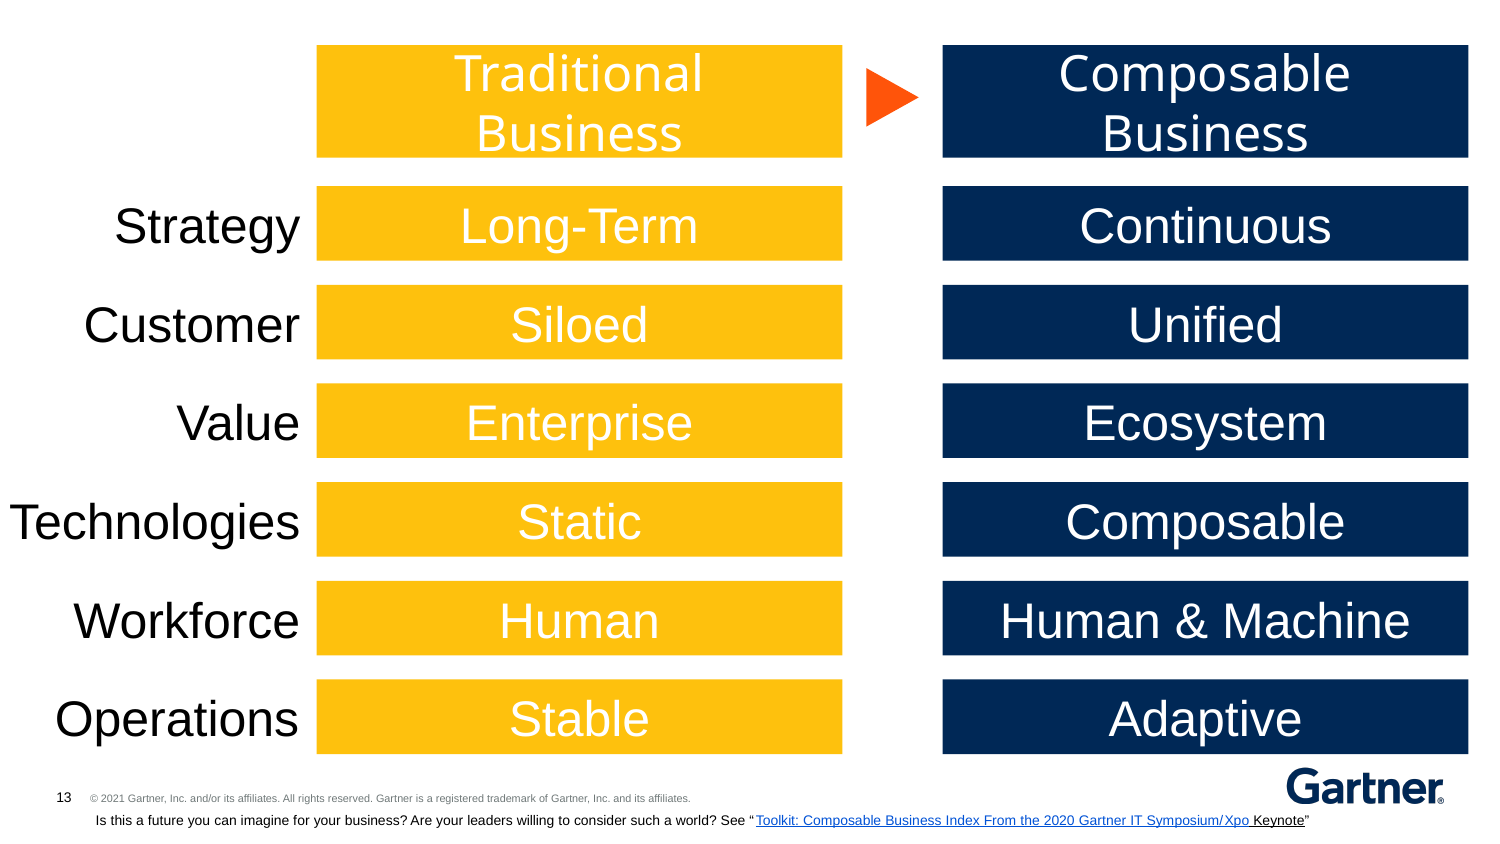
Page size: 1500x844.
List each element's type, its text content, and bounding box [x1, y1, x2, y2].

text_box Composable Business [942, 44, 1469, 159]
text_box Value [0, 383, 316, 458]
text_box Unified [942, 284, 1469, 360]
text_box Enterprise [316, 382, 843, 459]
text_box [865, 66, 921, 129]
text_box Siloed [316, 284, 843, 360]
text_box Static [316, 481, 843, 558]
text_box Customer [0, 284, 316, 360]
text_box Continuous [942, 185, 1469, 262]
text_box Is this a future you can imagine for your business? Are your leaders willing to consider such a world? See “Toolkit: Composable Business Index From the 2020 Gartner IT Symposium/Xpo Keynote” [95, 804, 1310, 836]
text_box Technologies [0, 482, 316, 557]
text_box Stable [316, 678, 843, 755]
text_box Composable [942, 481, 1469, 558]
text_box Long-Term [316, 185, 843, 262]
text_box Adaptive [942, 678, 1469, 755]
text_box Operations [0, 679, 314, 755]
picture [1286, 767, 1444, 804]
text_box Human & Machine [942, 580, 1469, 656]
text_box Human [316, 580, 843, 656]
text_box Traditional Business [316, 44, 843, 159]
text_box Strategy [0, 185, 316, 261]
text_box Ecosystem [942, 382, 1469, 459]
text_box Workforce [0, 580, 316, 656]
